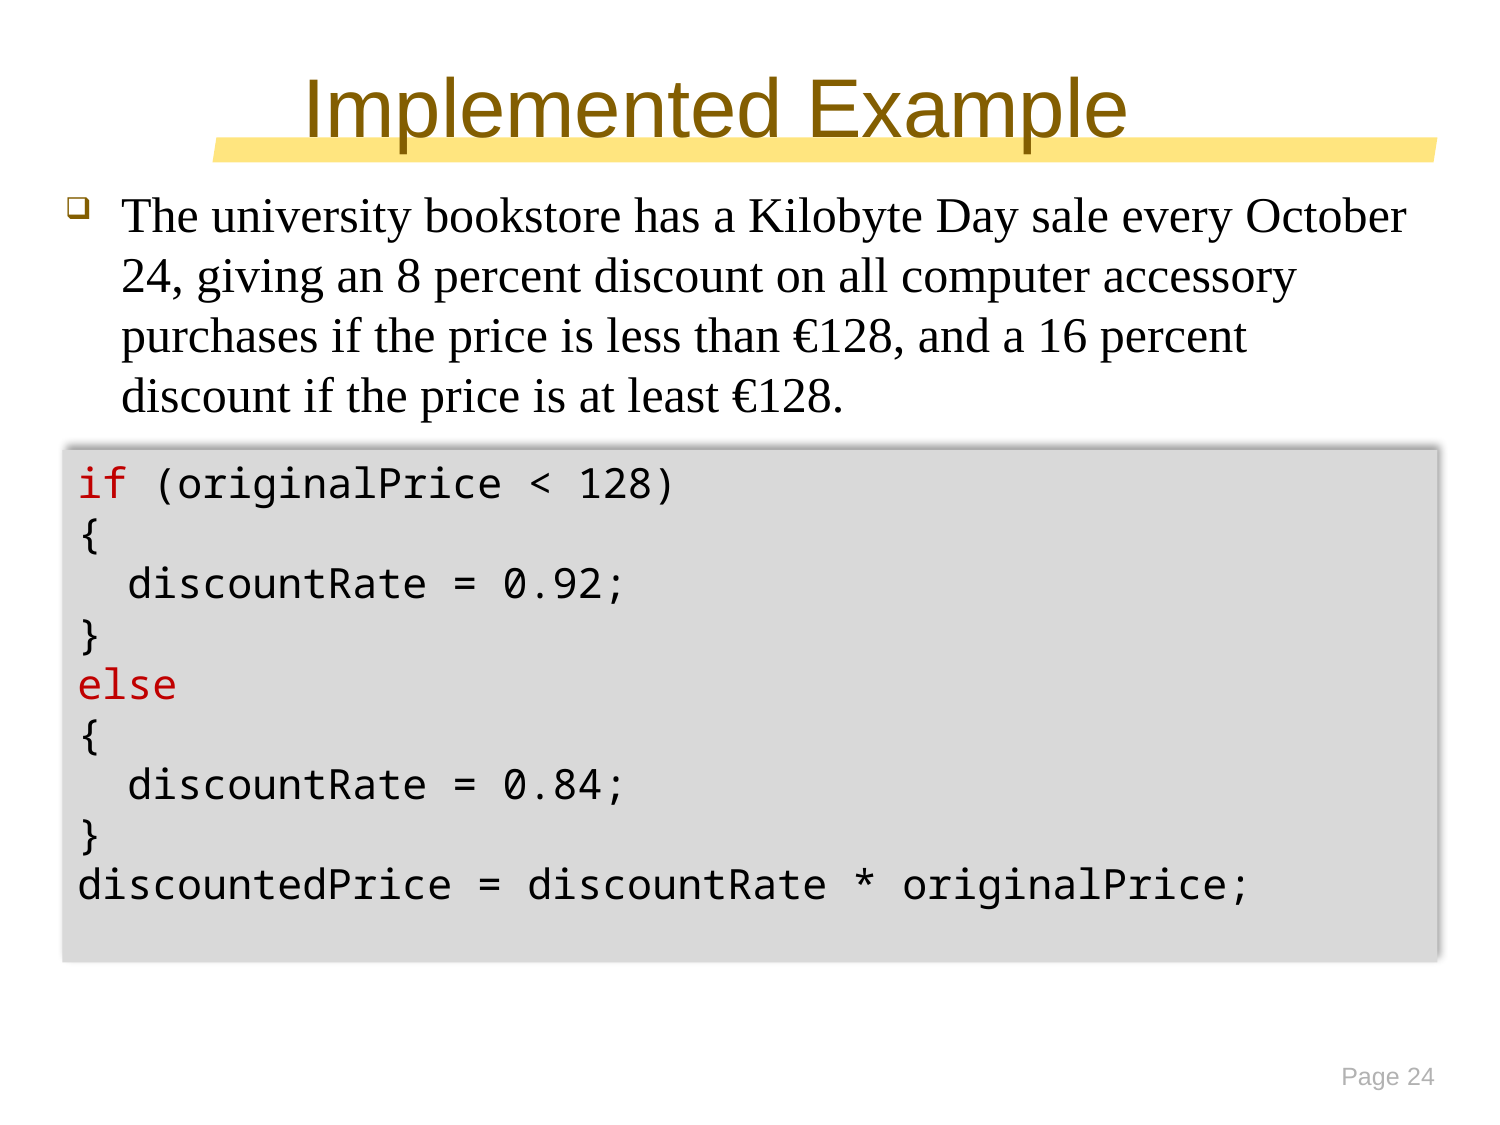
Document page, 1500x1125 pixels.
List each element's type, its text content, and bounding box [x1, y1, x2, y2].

slide_number Page 24 [1187, 1050, 1450, 1100]
title Implemented Example [287, 44, 1451, 163]
text_box if (originalPrice < 128) { discountRate = 0.92; } else { discountRate = 0.84; } discountedPrice = discountRate * originalPrice; [62, 449, 1438, 963]
list The university bookstore has a Kilobyte Day sale every October 24, giving an 8 percent discount on all computer accessory purchases if the price is less than €128, and a 16 percent discount if the price is at least €128. [49, 174, 1438, 676]
